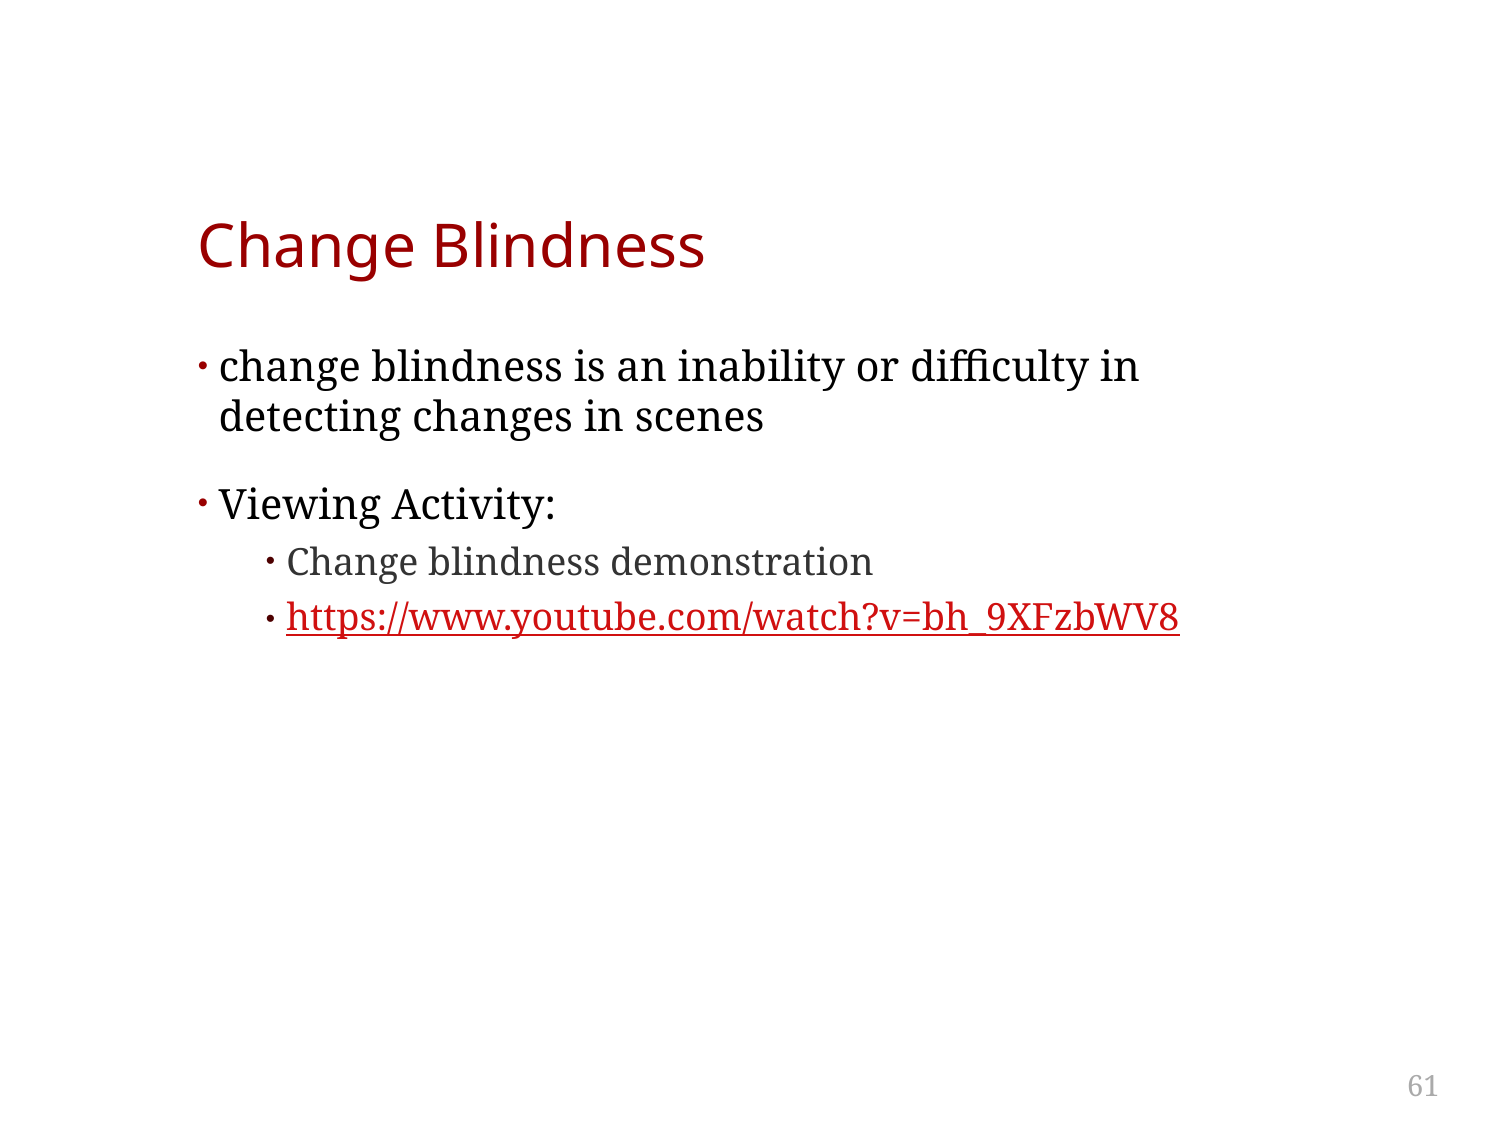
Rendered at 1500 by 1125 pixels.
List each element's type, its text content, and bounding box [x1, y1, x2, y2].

slide_number 61 [1349, 1050, 1498, 1125]
list change blindness is an inability or difficulty in detecting changes in scenes Viewing Activity: Change blindness demonstration https://www.youtube.com/watch?v=bh_9XFzbWV8 [190, 337, 1310, 1125]
title Change Blindness [190, 203, 1310, 337]
